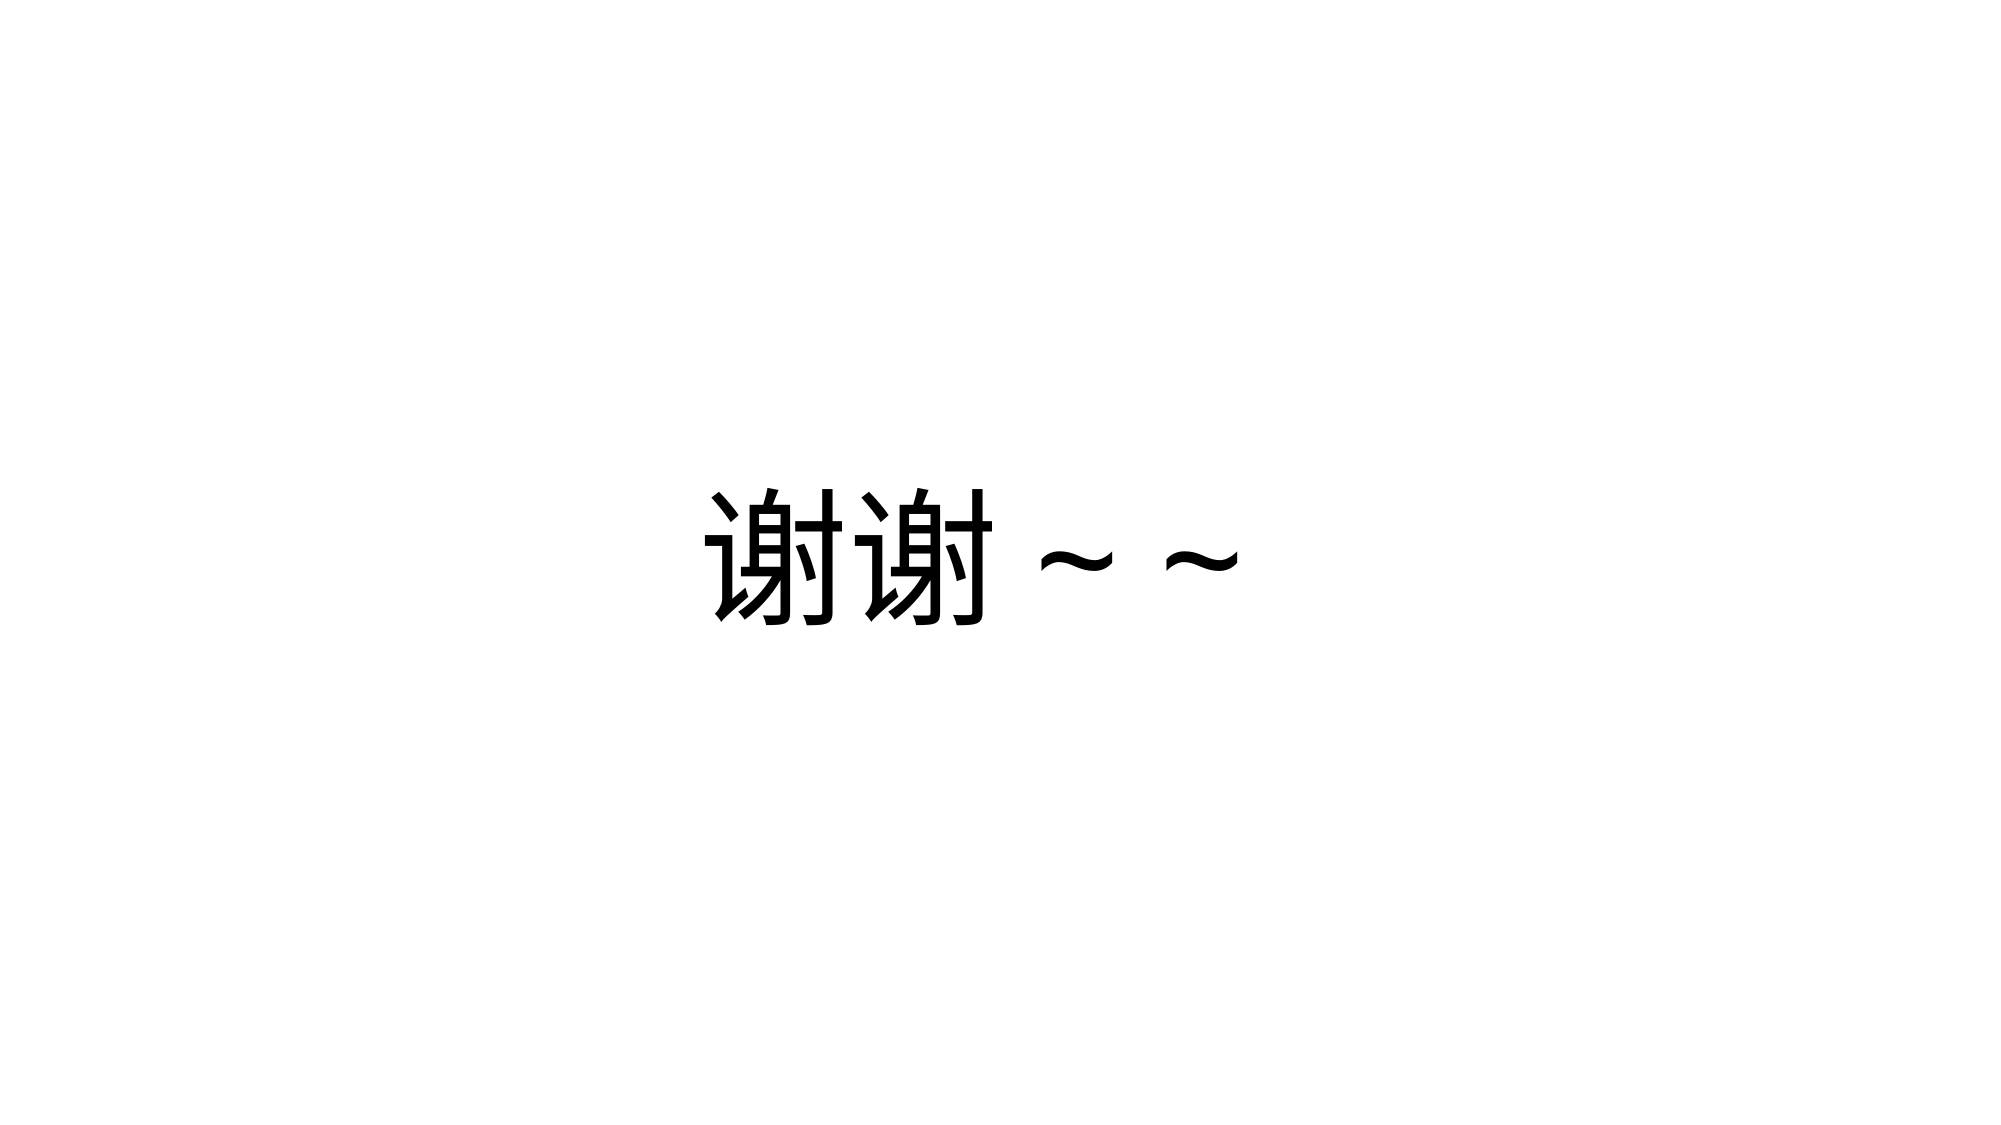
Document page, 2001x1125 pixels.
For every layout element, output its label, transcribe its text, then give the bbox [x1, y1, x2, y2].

text_box 谢谢~ ~ [683, 457, 1320, 670]
